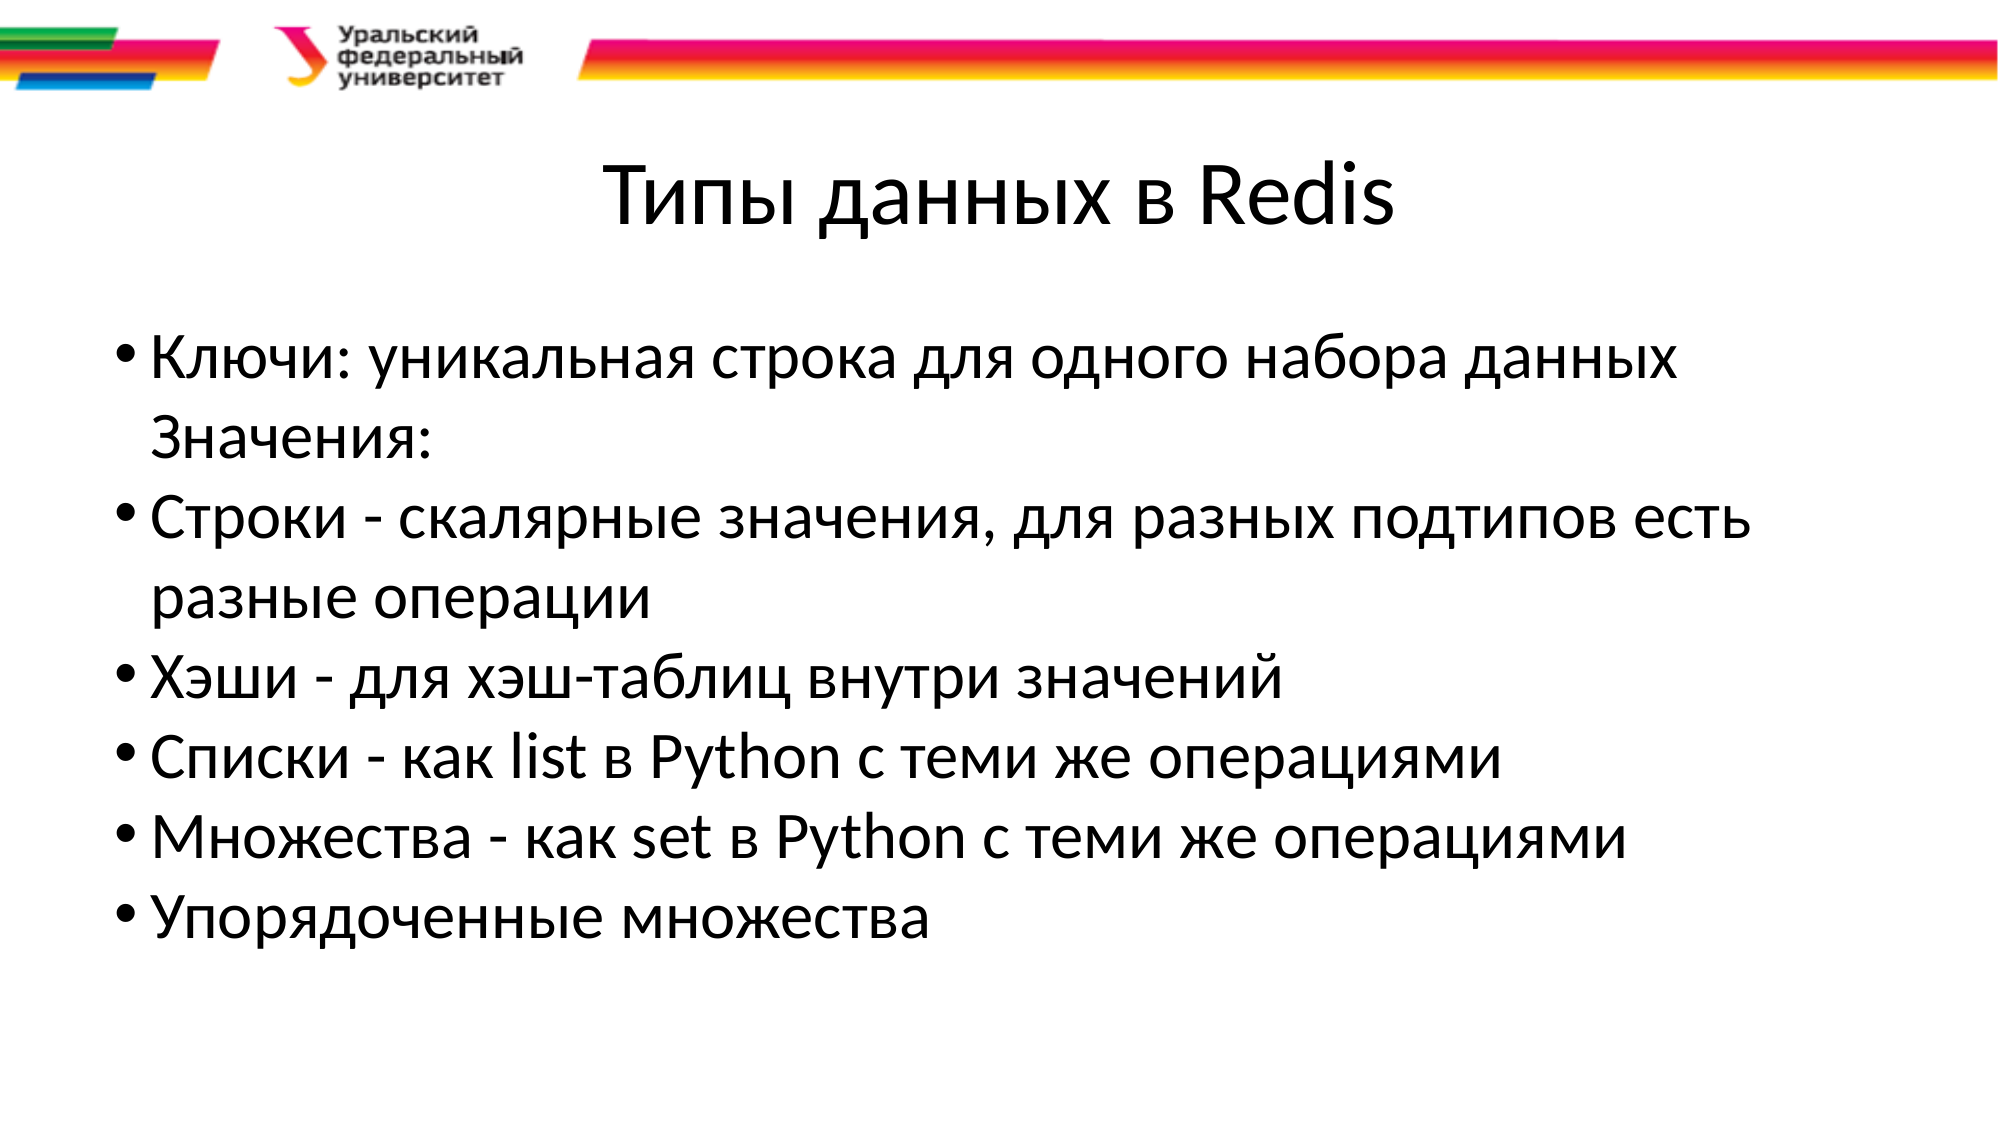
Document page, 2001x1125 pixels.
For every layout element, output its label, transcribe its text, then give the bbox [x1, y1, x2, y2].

text_box Типы данных в Redis [99, 93, 1900, 282]
picture [0, 0, 2000, 105]
text_box Ключи: уникальная строка для одного набора данных Значения: Строки - скалярные значения, для разных подтипов есть разные операции Хэши - для хэш-таблиц внутри значений Списки - как list в Python с теми же операциями Множества - как set в Python с теми же операциями Упорядоченные множества [99, 304, 1900, 1032]
